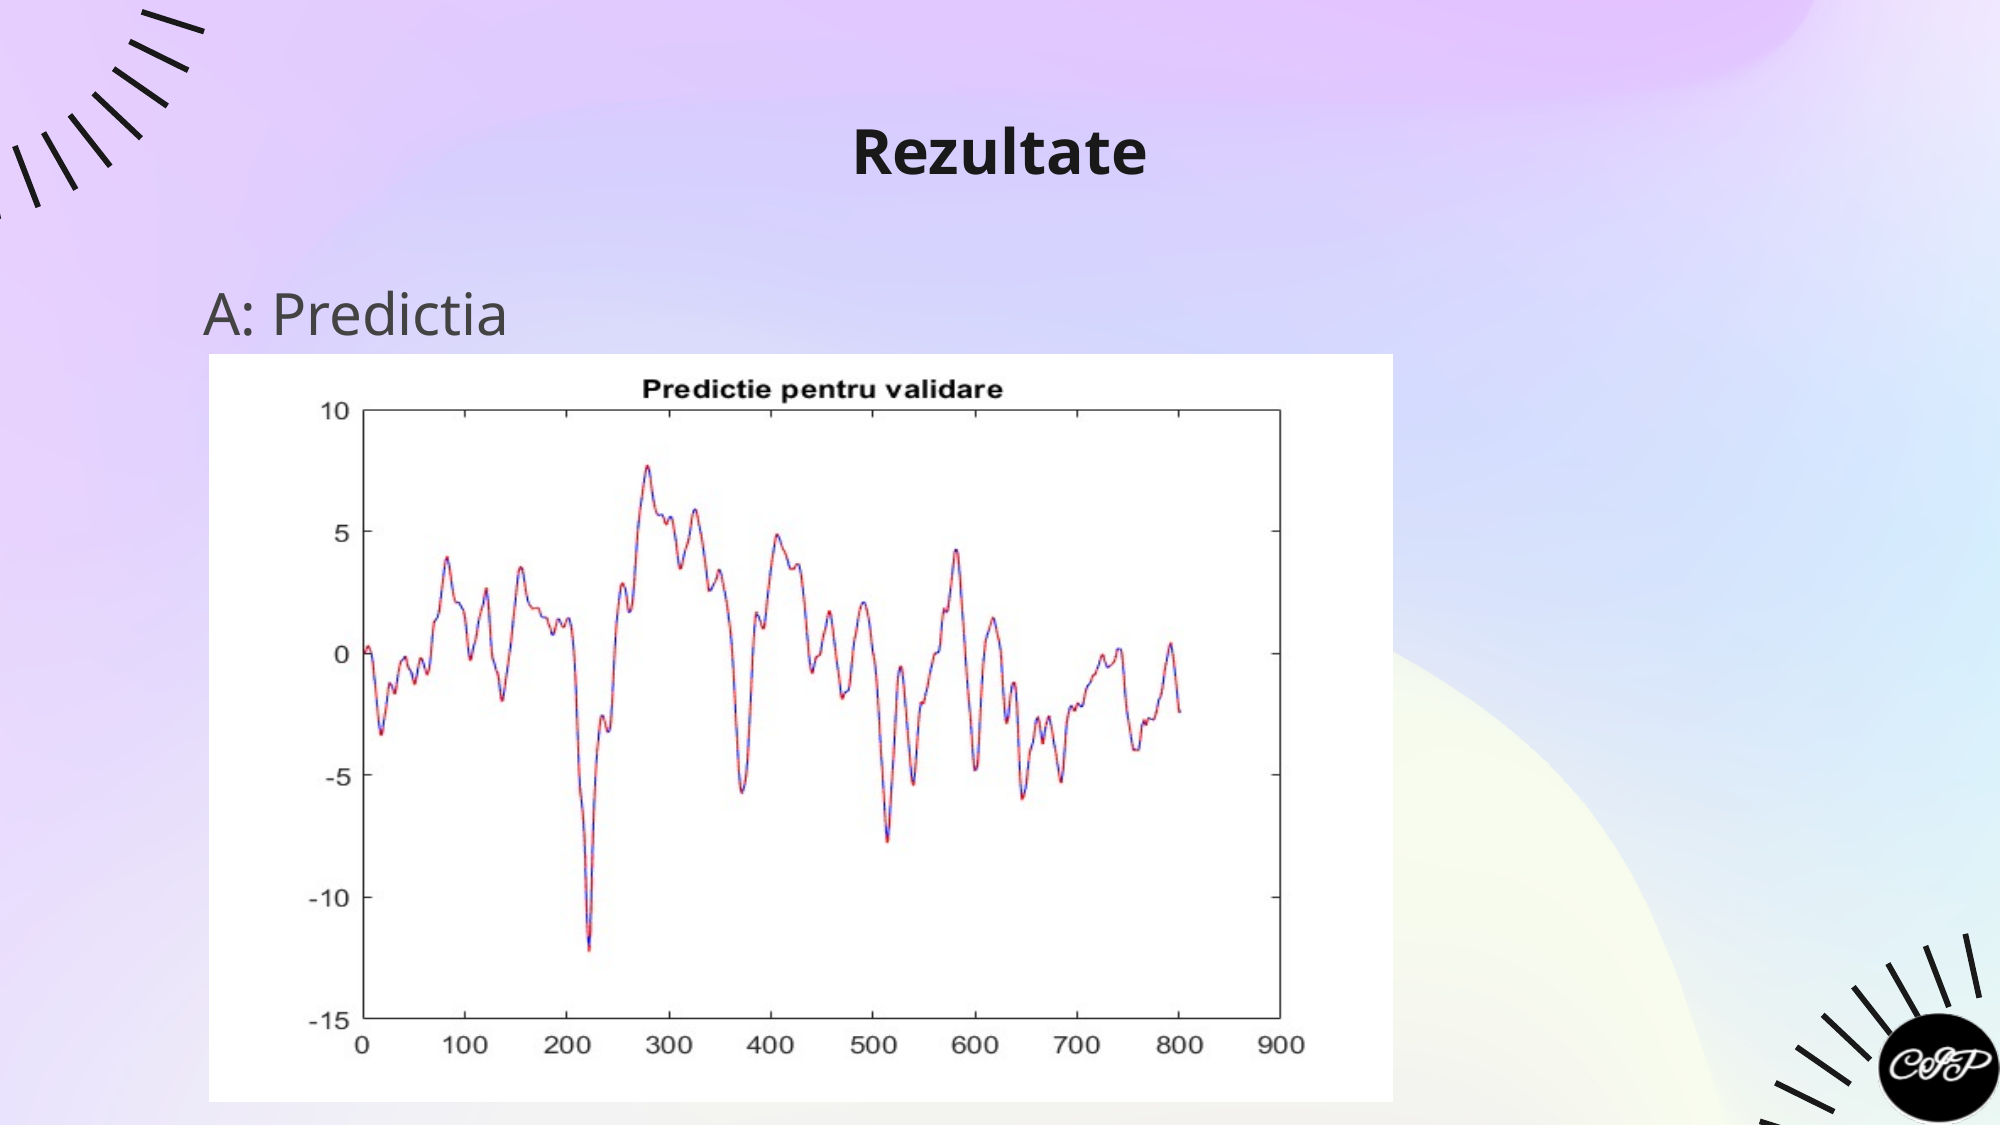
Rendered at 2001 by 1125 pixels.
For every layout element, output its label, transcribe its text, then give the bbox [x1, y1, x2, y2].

title Rezultate [157, 97, 1843, 223]
picture [1877, 1012, 2000, 1125]
list A: Predictia [157, 252, 1843, 1000]
picture [209, 353, 1393, 1102]
